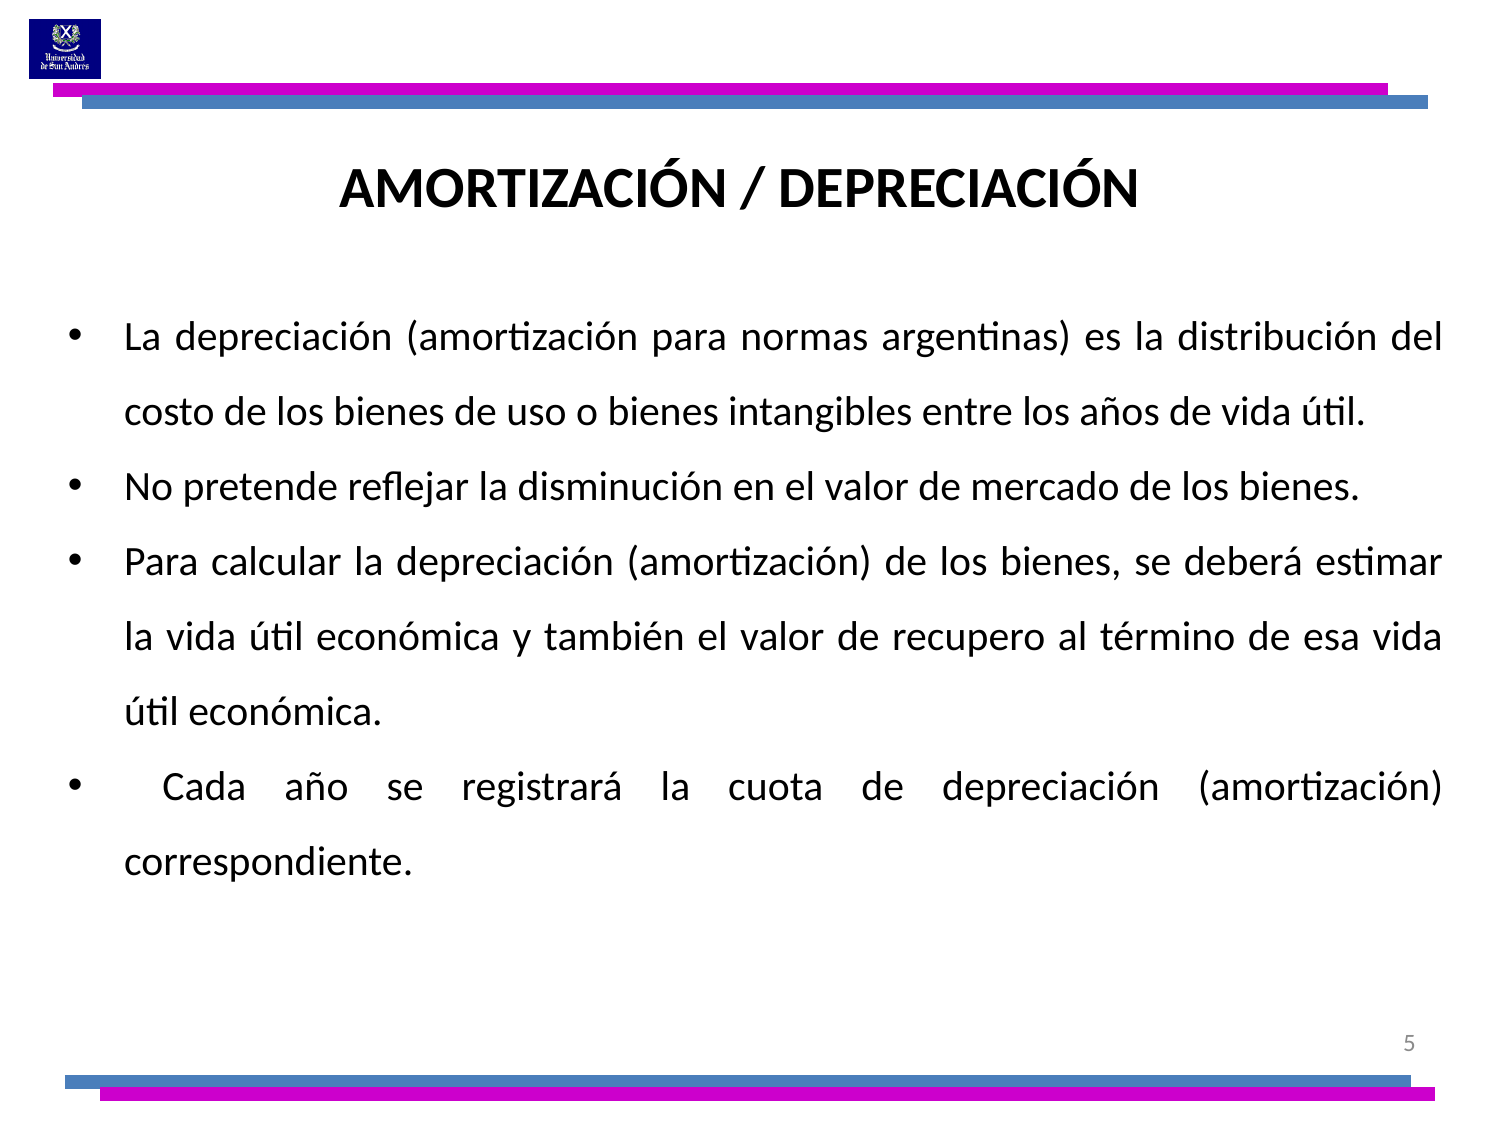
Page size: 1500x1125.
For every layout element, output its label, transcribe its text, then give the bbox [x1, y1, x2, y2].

picture [29, 18, 101, 79]
text_box AMORTIZACIÓN / DEPRECIACIÓN [64, 98, 1415, 231]
text_box La depreciación (amortización para normas argentinas) es la distribución del costo de los bienes de uso o bienes intangibles entre los años de vida útil. No pretende reflejar la disminución en el valor de mercado de los bienes. Para calcular la depreciación (amortización) de los bienes, se deberá estimar la vida útil económica y también el valor de recupero al término de esa vida útil económica. Cada año se registrará la cuota de depreciación (amortización) correspondiente. [53, 231, 1459, 1125]
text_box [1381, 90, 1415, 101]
text_box [147, 196, 1400, 231]
